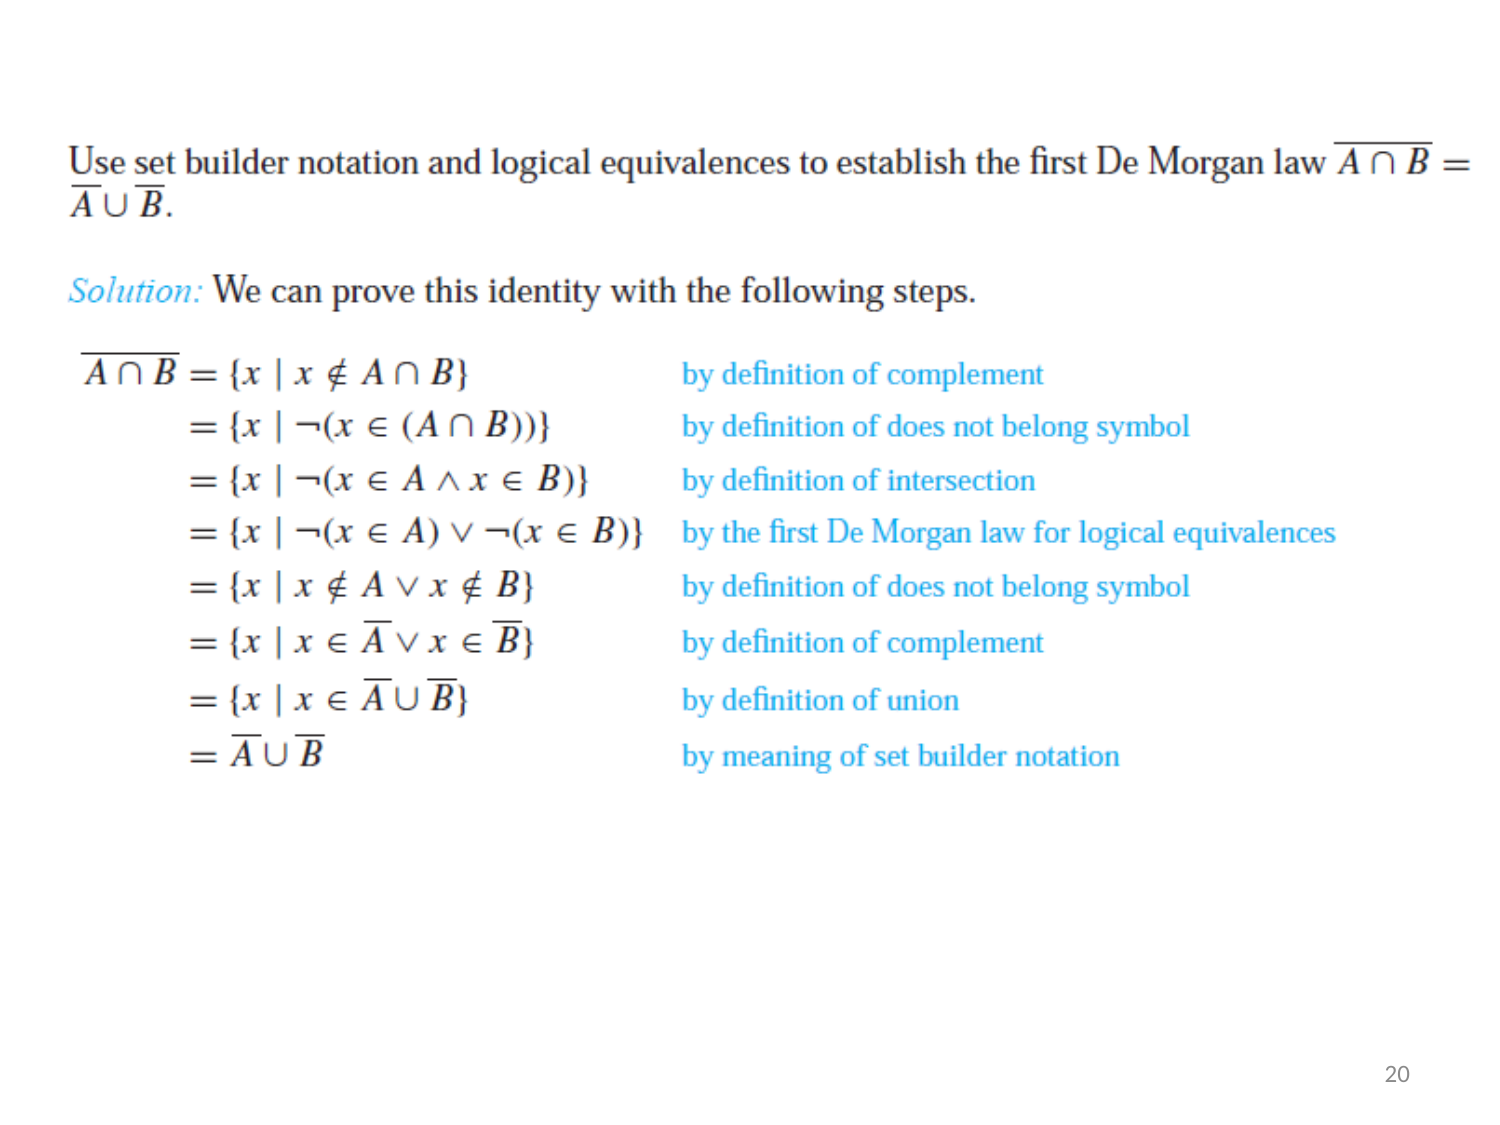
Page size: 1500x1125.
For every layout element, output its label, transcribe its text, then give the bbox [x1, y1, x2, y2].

picture [59, 137, 1500, 801]
slide_number 20 [1074, 1042, 1425, 1103]
